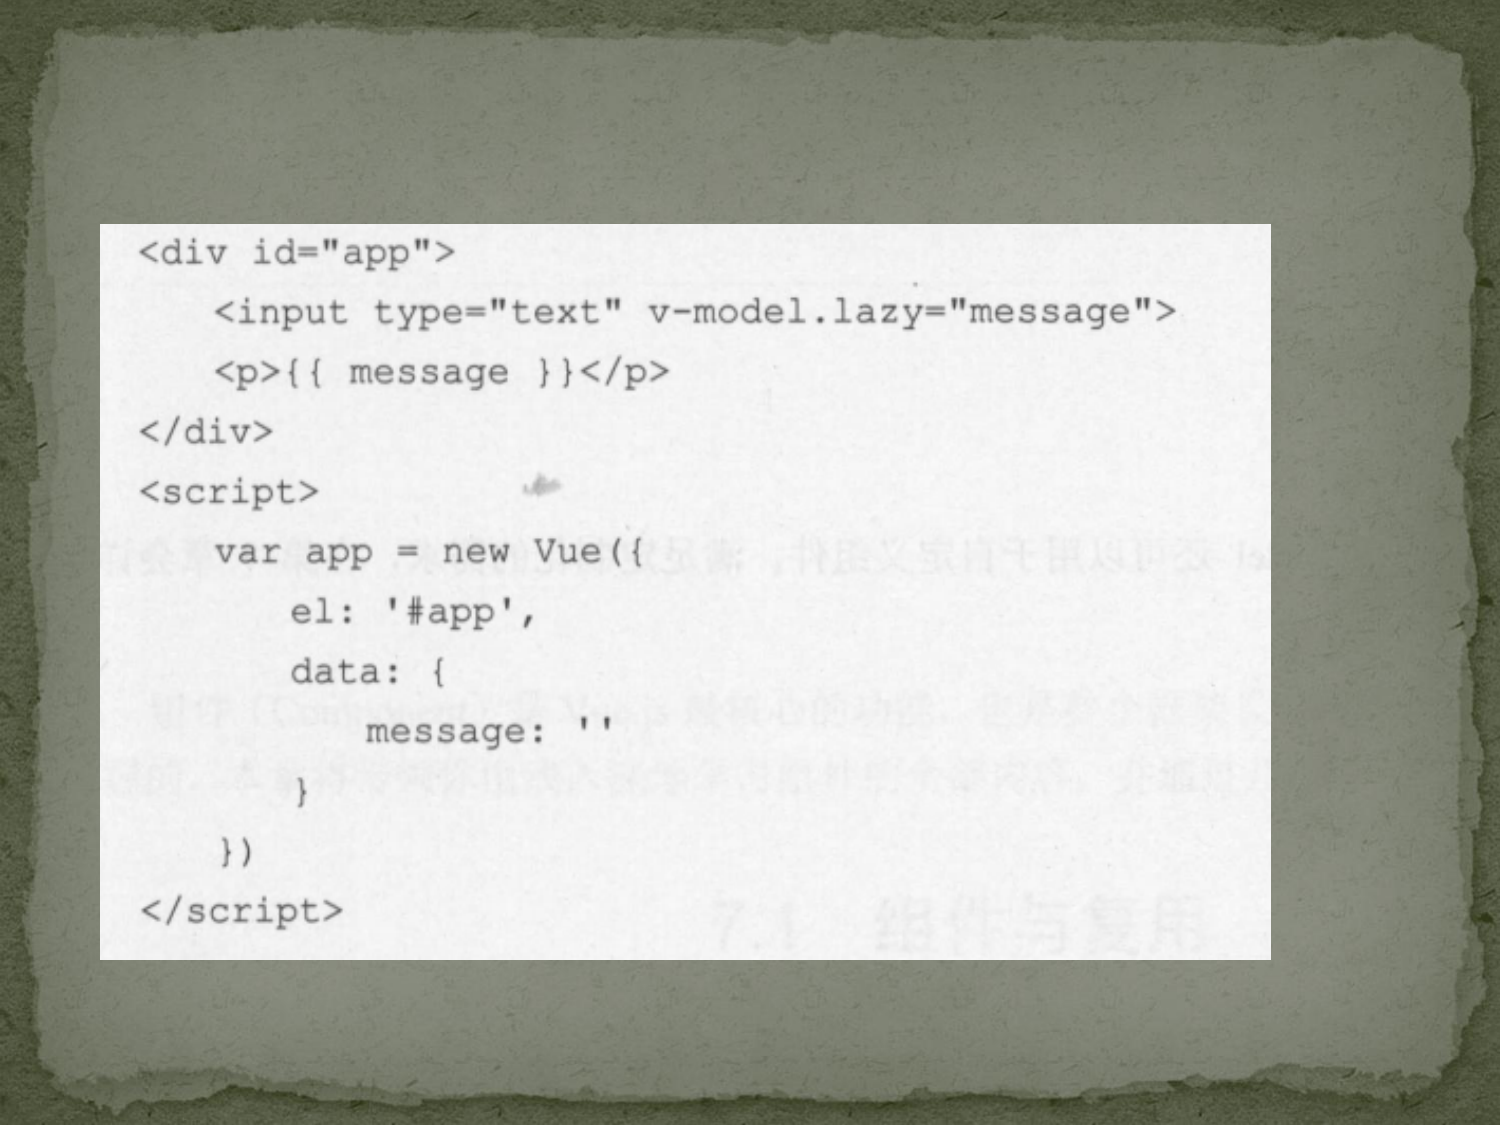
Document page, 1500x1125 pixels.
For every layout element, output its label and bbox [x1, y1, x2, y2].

list [103, 227, 1269, 958]
picture [0, 0, 1500, 1125]
